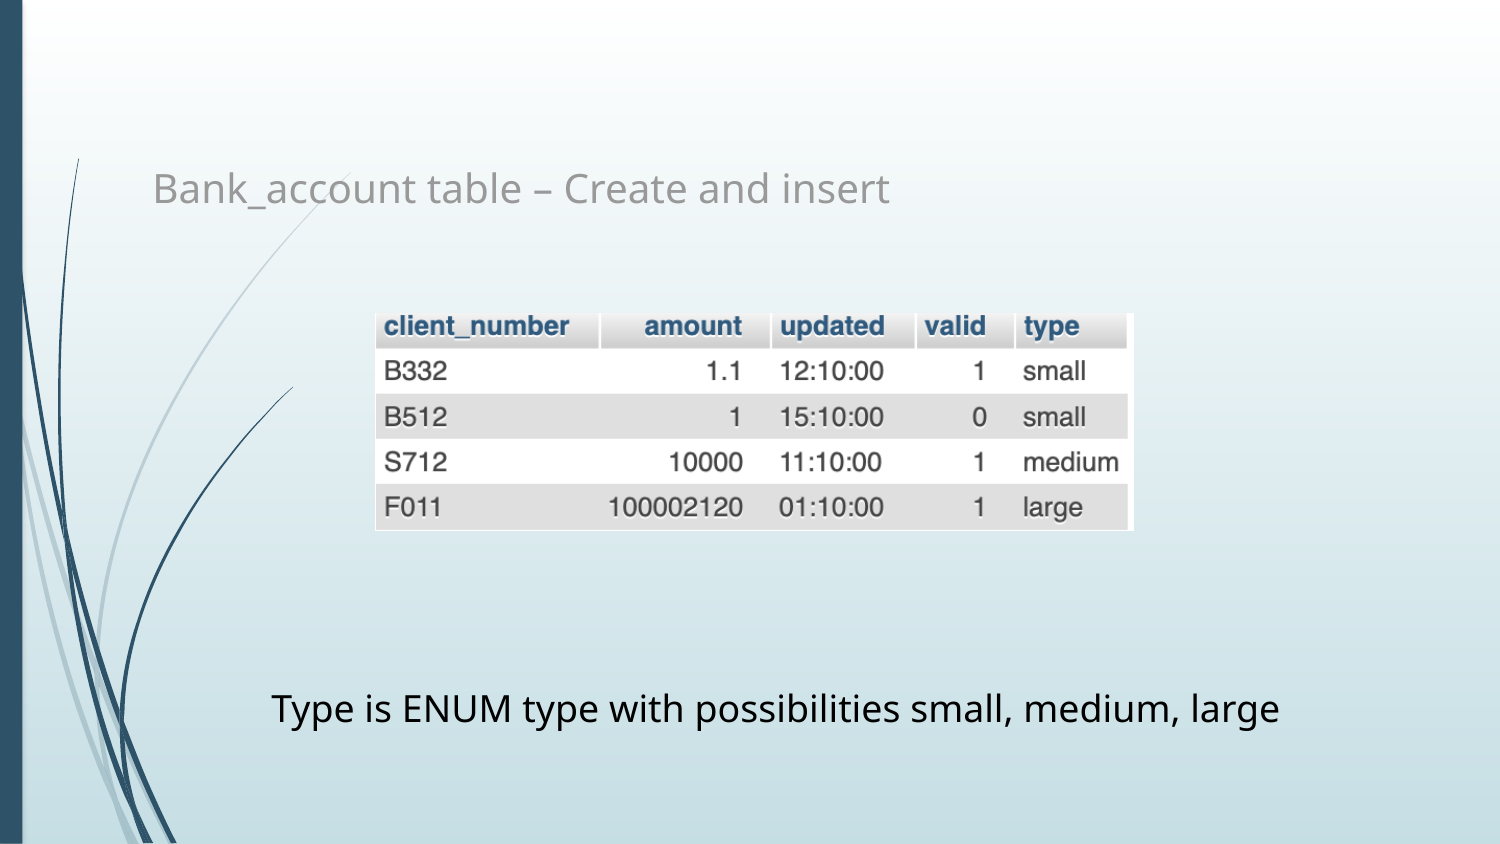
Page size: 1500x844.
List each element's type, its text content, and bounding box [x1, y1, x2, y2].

picture [375, 313, 1134, 531]
text_box Type is ENUM type with possibilities small, medium, large [256, 677, 1297, 738]
title Bank_account table – Create and insert [137, 146, 1011, 227]
